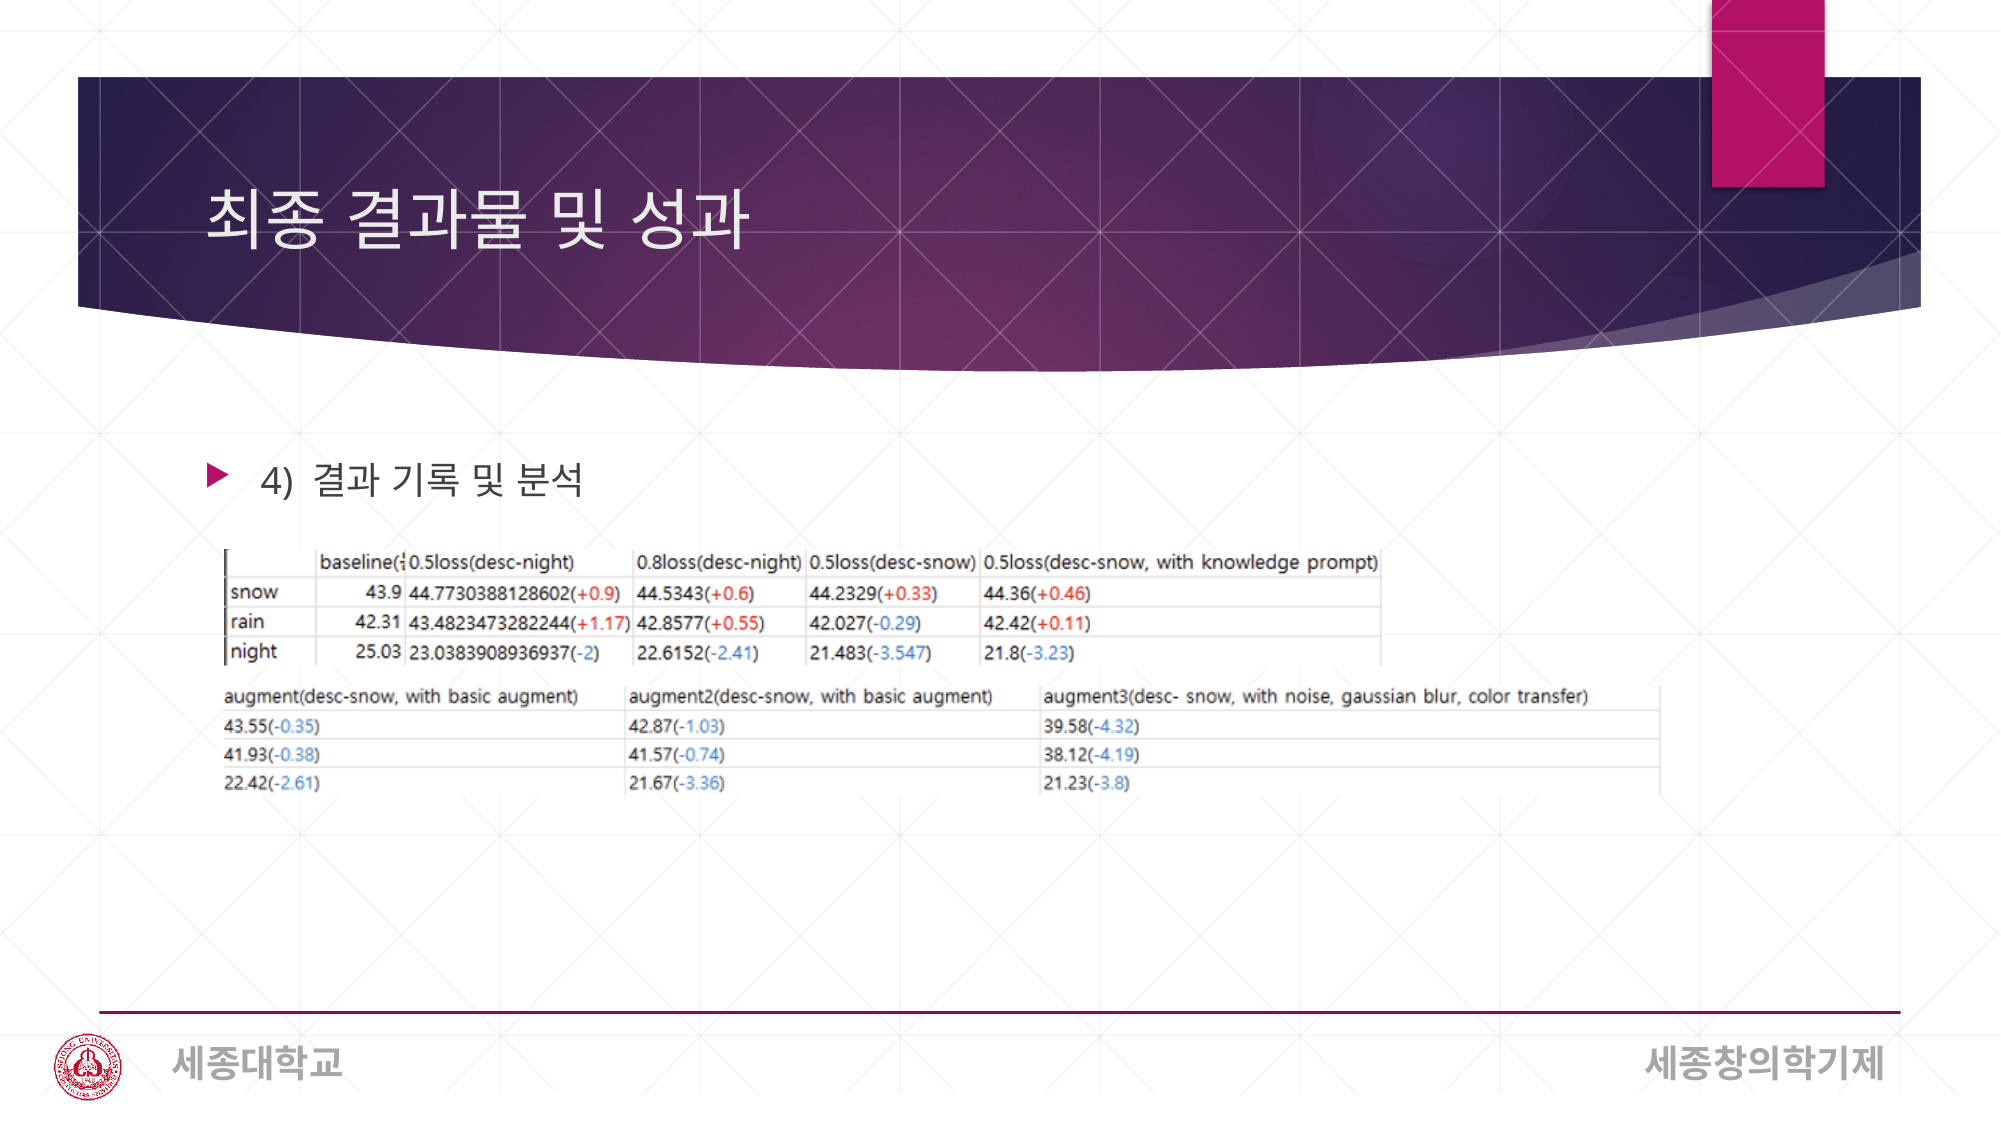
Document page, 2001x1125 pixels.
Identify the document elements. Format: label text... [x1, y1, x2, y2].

picture [223, 548, 1383, 667]
title 최종 결과물 및 성과 [189, 159, 1627, 276]
picture [51, 1030, 124, 1104]
text_box 세종대학교 세종창의학기제 [126, 1032, 1936, 1089]
list 4) 결과 기록 및 분석 [189, 427, 1638, 988]
picture [223, 686, 1661, 795]
